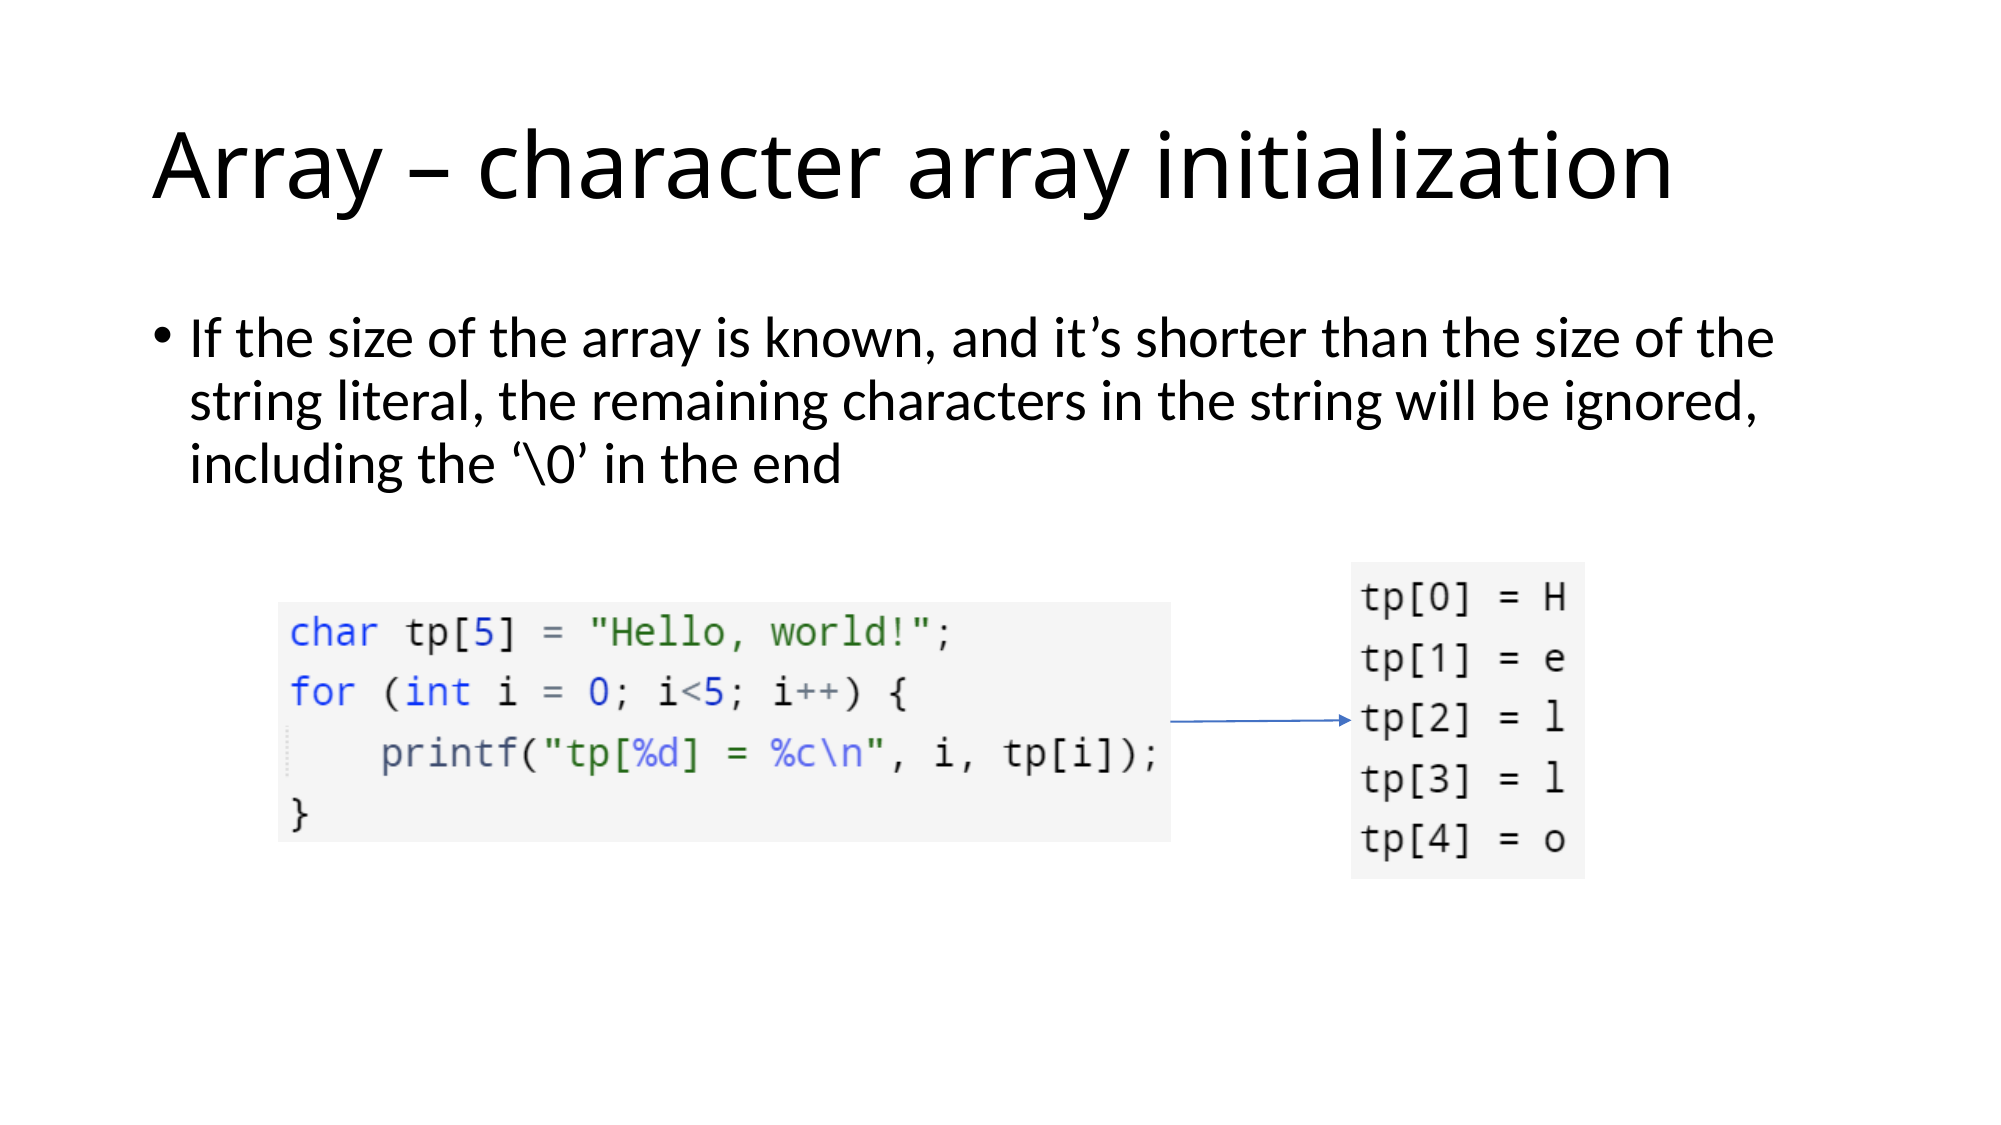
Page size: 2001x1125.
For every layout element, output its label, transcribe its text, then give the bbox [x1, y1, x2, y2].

title Array – character array initialization [137, 59, 1863, 278]
list If the size of the array is known, and it’s shorter than the size of the string literal, the remaining characters in the string will be ignored, including the ‘\0’ in the end [137, 299, 1863, 1014]
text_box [278, 562, 1585, 879]
